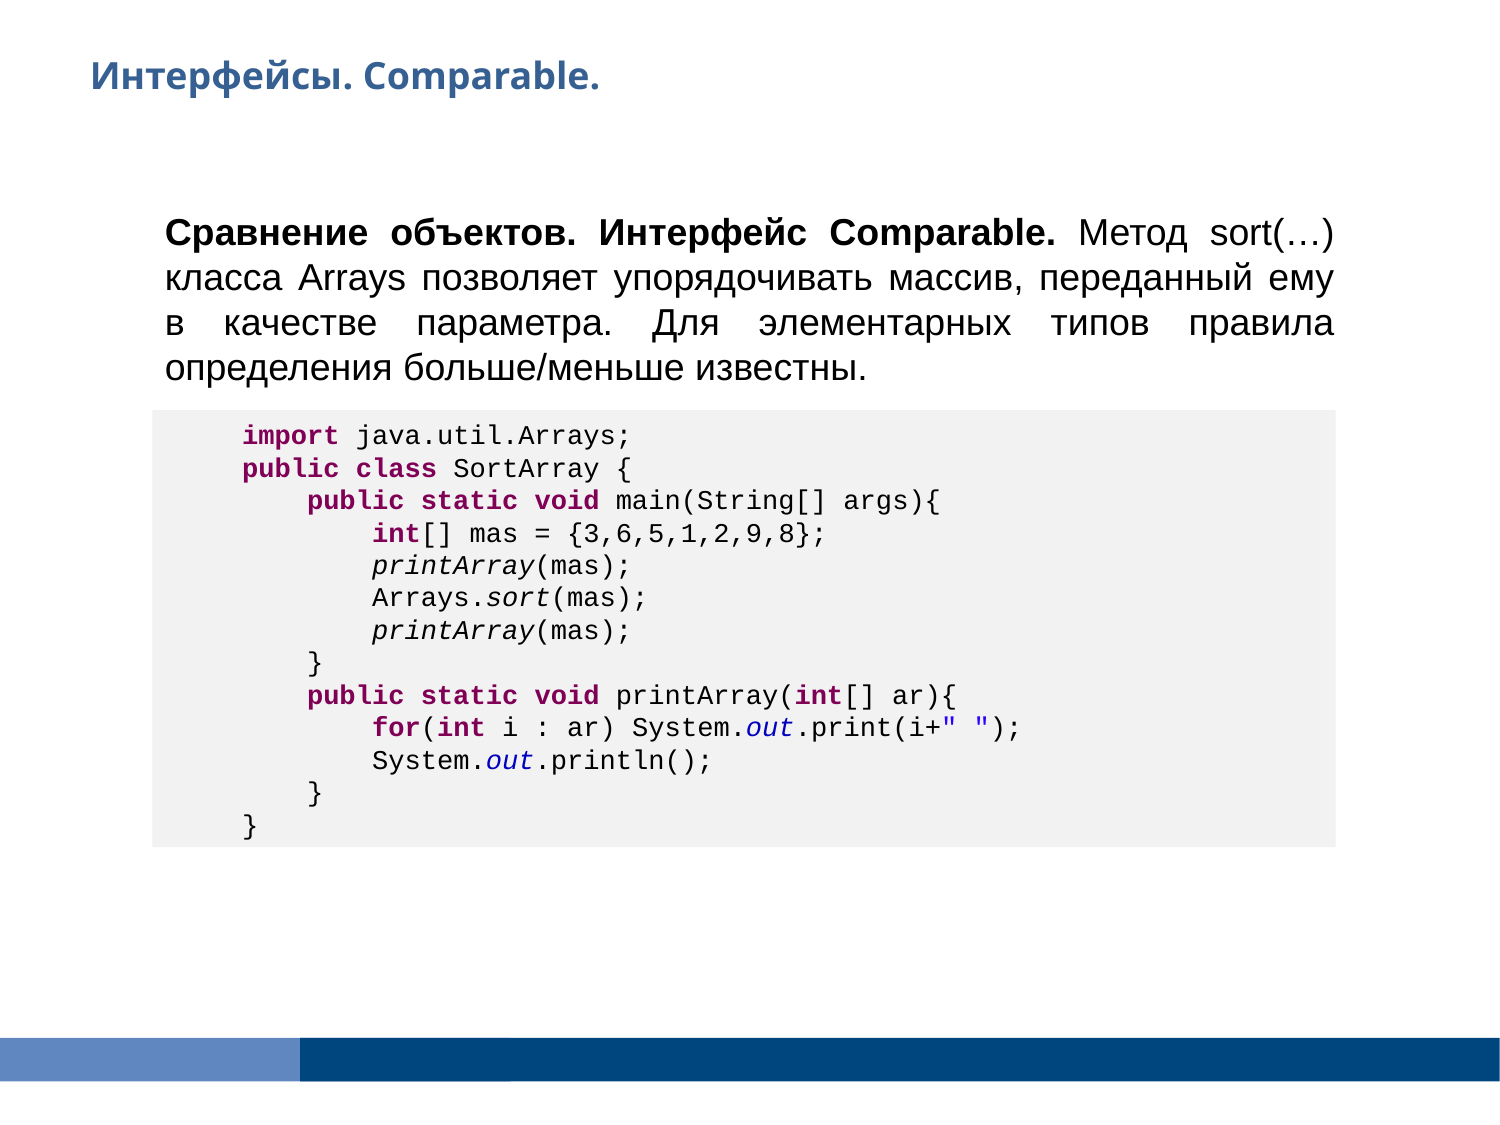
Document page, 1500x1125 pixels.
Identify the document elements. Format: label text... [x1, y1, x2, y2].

text_box Сравнение объектов. Интерфейс Comparable. Метод sort(…) класса Arrays позволяет упорядочивать массив, переданный ему в качестве параметра. Для элементарных типов правила определения больше/меньше известны. [150, 200, 1350, 374]
text_box Интерфейсы. Comparable. [75, 45, 1425, 163]
text_box import java.util.Arrays; public class SortArray { public static void main(String[] args){ int[] mas = {3,6,5,1,2,9,8}; printArray(mas); Arrays.sort(mas); printArray(mas); } public static void printArray(int[] ar){ for(int i : ar) System.out.print(i+" "); System.out.println(); } } [152, 410, 1336, 848]
